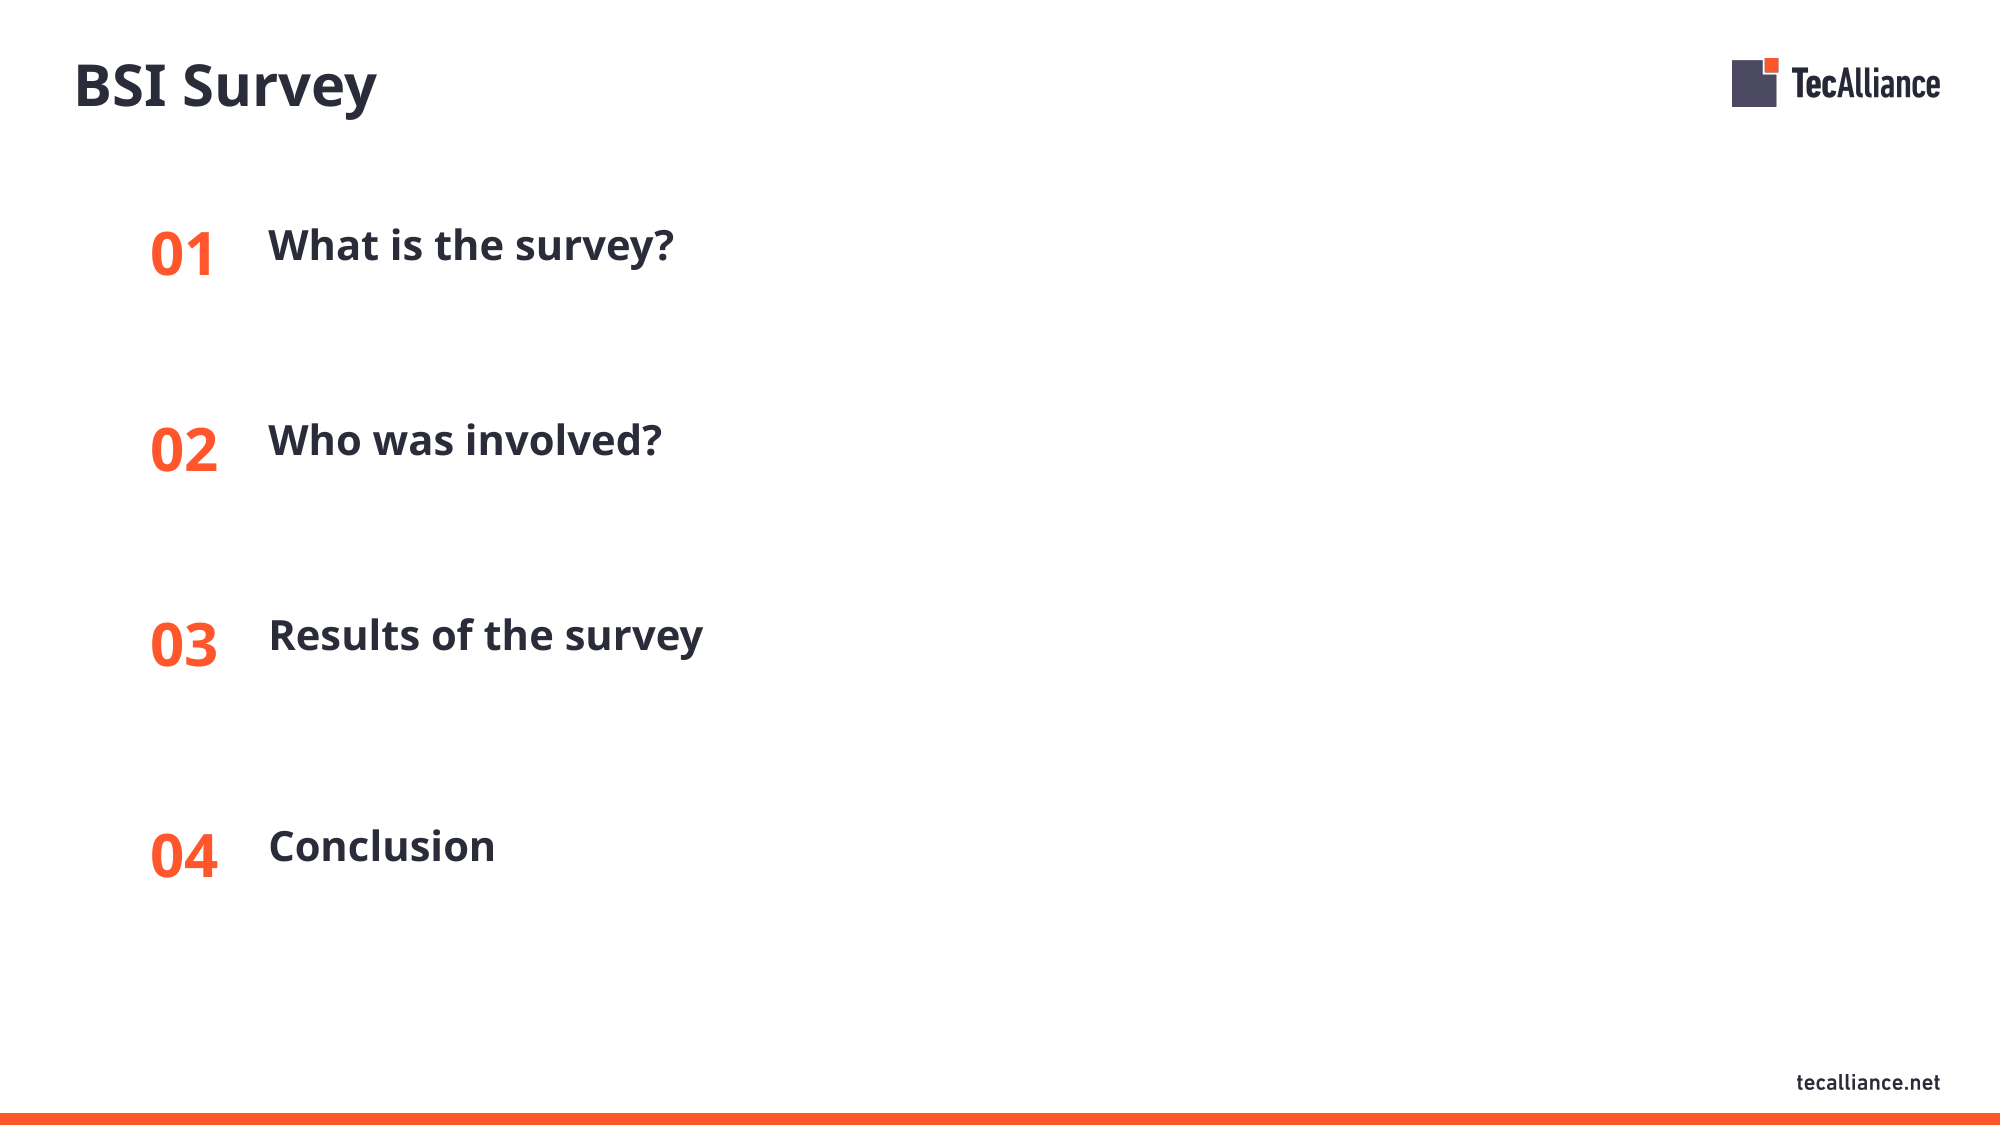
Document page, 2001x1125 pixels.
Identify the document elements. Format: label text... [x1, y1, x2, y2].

list Conclusion [253, 818, 1000, 899]
picture [1797, 1074, 1940, 1090]
list Results of the survey [253, 607, 1000, 688]
list Who was involved? [253, 411, 1000, 492]
list What is the survey? [253, 216, 1000, 297]
title BSI Survey [58, 48, 1674, 127]
list 03 [135, 607, 253, 688]
picture [1732, 58, 1940, 107]
list 02 [135, 411, 253, 492]
list 01 [135, 216, 253, 297]
list 04 [135, 818, 253, 899]
